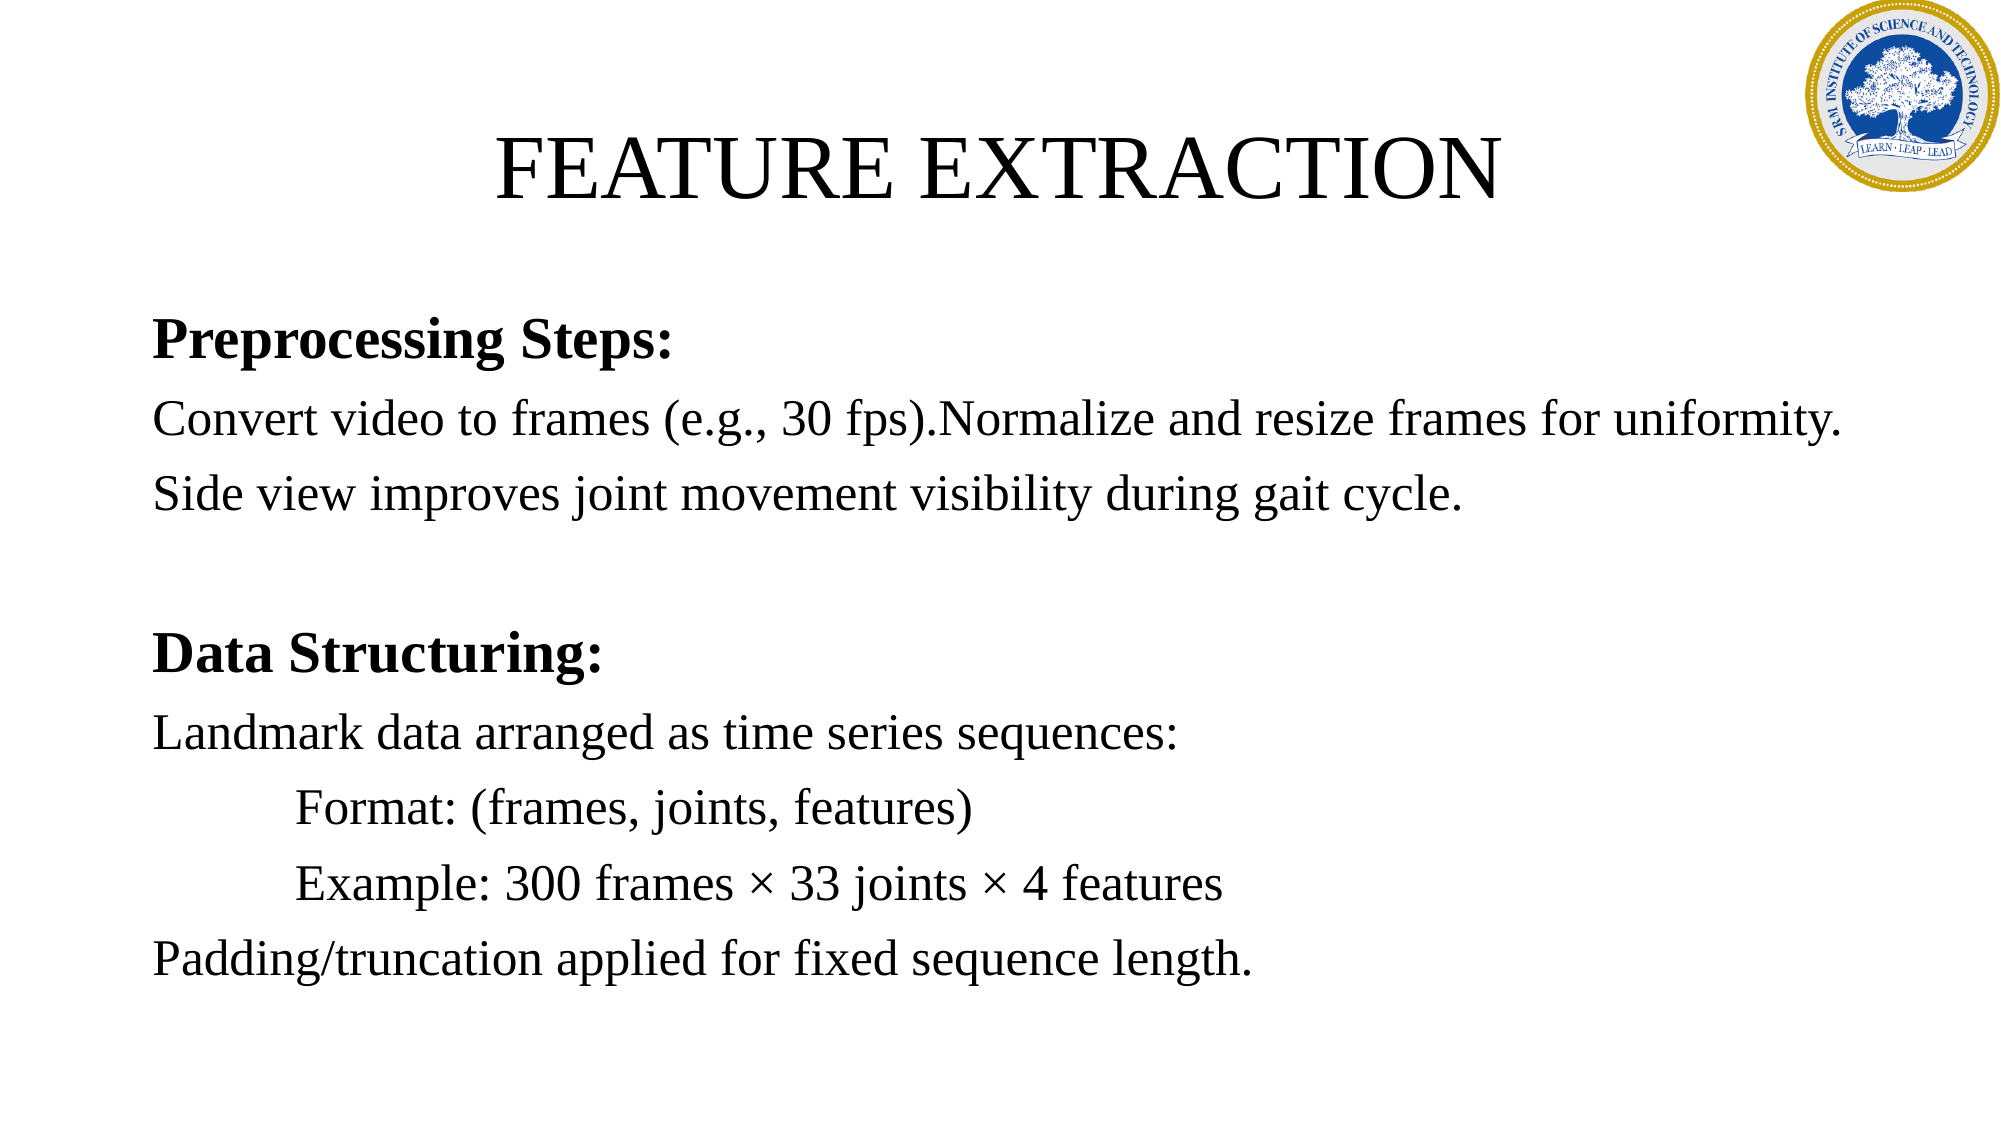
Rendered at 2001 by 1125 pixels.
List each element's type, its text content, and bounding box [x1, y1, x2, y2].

title FEATURE EXTRACTION [137, 59, 1863, 278]
list Preprocessing Steps: Convert video to frames (e.g., 30 fps).Normalize and resize frames for uniformity. Side view improves joint movement visibility during gait cycle. Data Structuring: Landmark data arranged as time series sequences: Format: (frames, joints, features) Example: 300 frames × 33 joints × 4 features Padding/truncation applied for fixed sequence length. [137, 299, 1863, 1014]
picture [1805, 0, 2000, 192]
